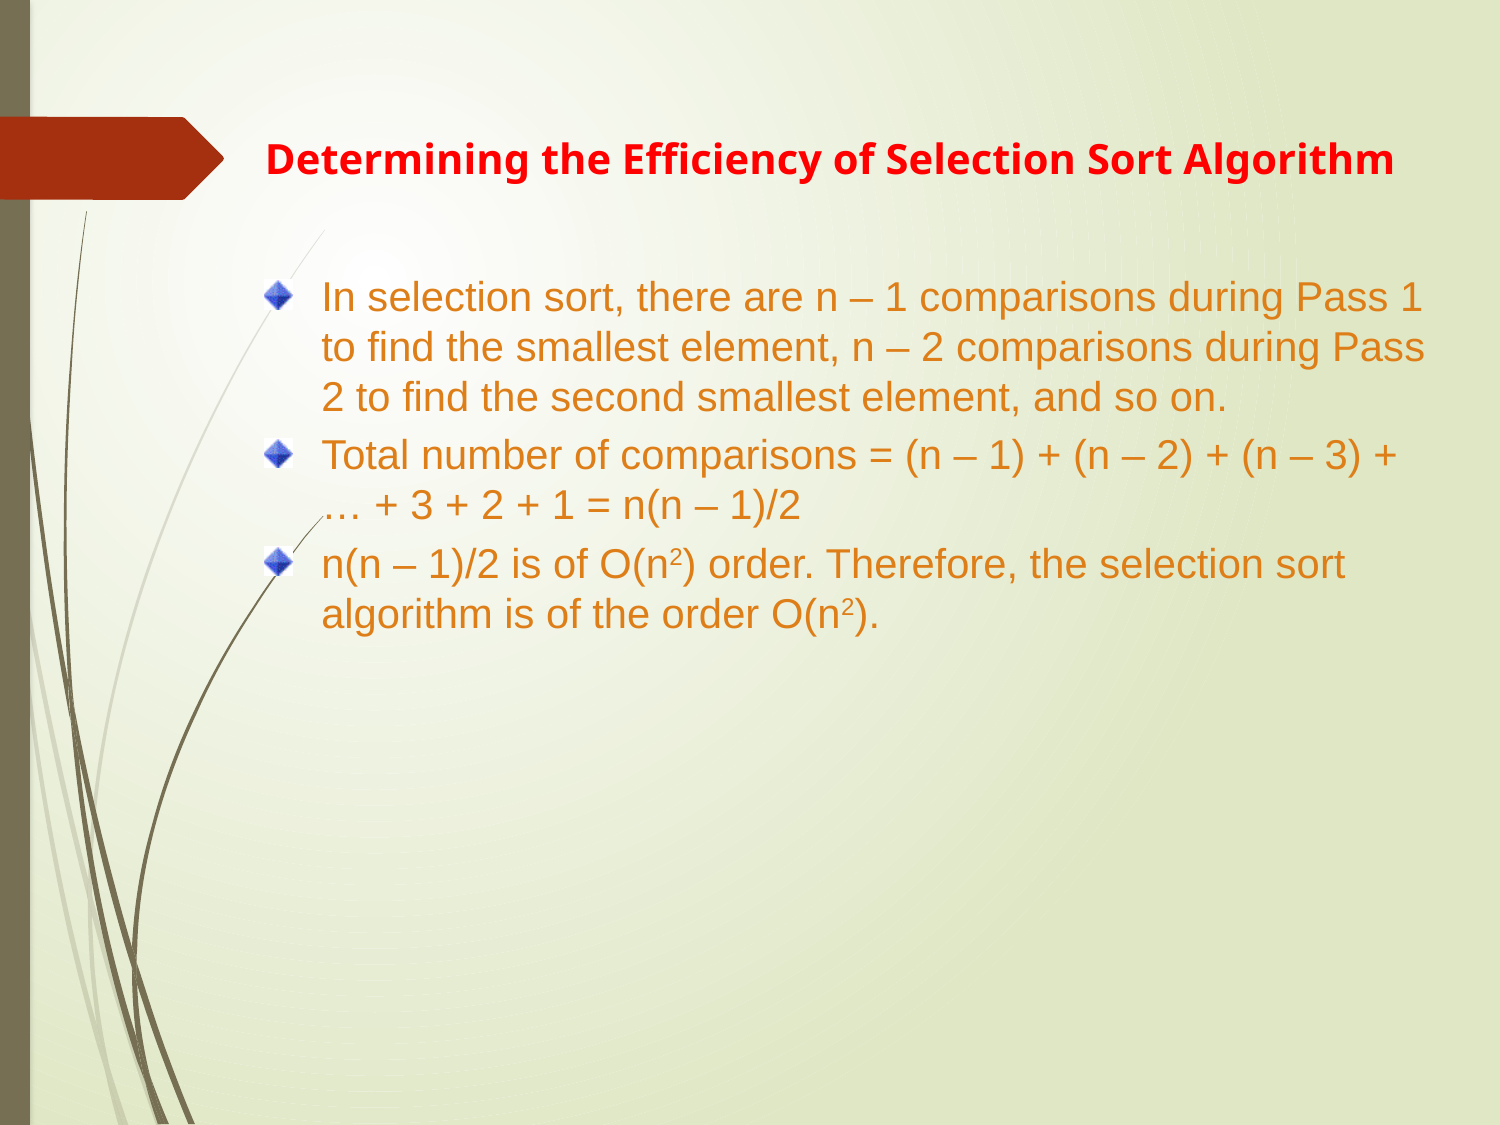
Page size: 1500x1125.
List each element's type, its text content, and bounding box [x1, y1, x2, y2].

picture [264, 438, 293, 468]
text_box In selection sort, there are n – 1 comparisons during Pass 1 to find the smallest element, n – 2 comparisons during Pass 2 to find the second smallest element, and so on. Total number of comparisons = (n – 1) + (n – 2) + (n – 3) + … + 3 + 2 + 1 = n(n – 1)/2 n(n – 1)/2 is of O(n2) order. Therefore, the selection sort algorithm is of the order O(n2). [250, 262, 1451, 1012]
text_box Determining the Efficiency of Selection Sort Algorithm [250, 125, 1500, 190]
picture [264, 279, 293, 310]
picture [264, 546, 293, 576]
